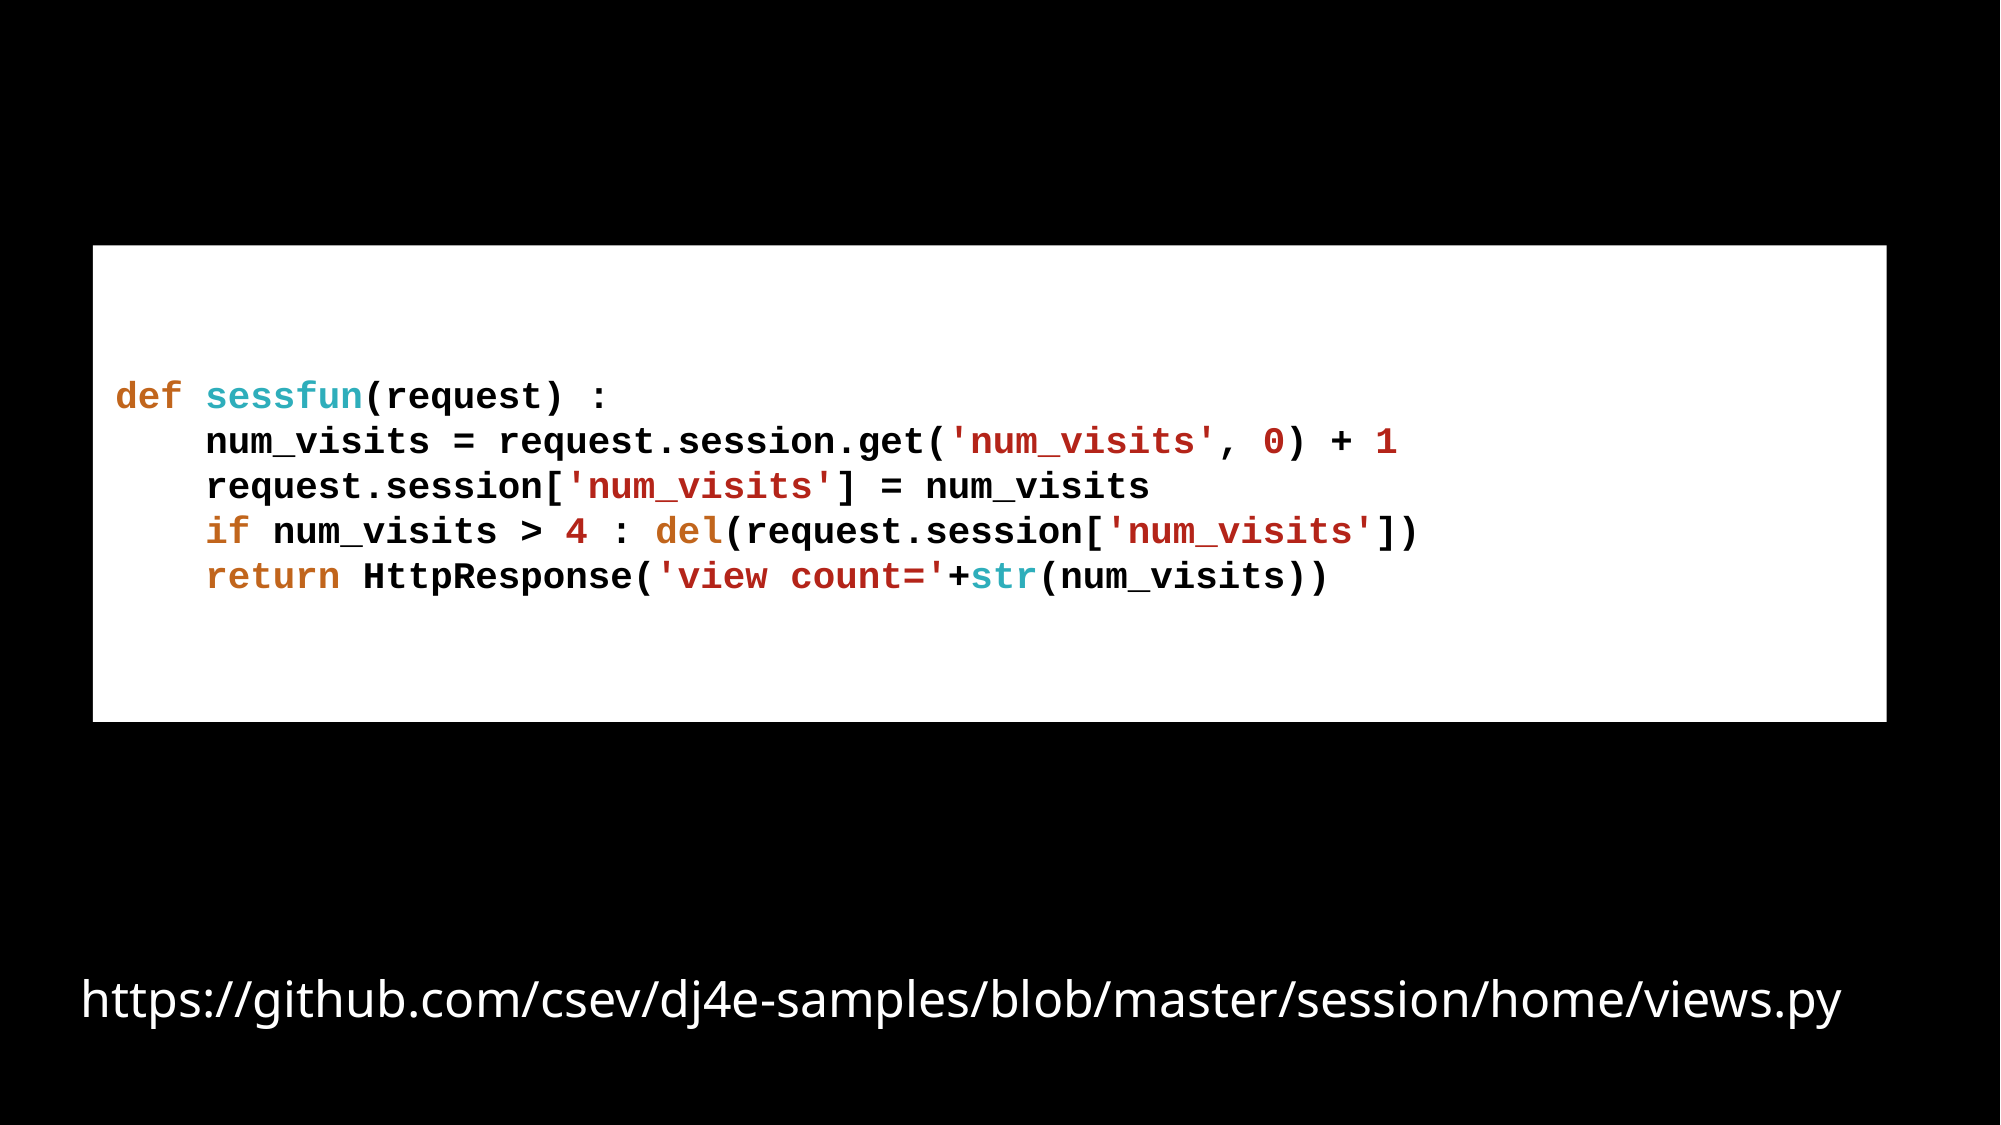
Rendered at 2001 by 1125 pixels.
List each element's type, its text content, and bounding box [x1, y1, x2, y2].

text_box https://github.com/csev/dj4e-samples/blob/master/session/home/views.py [80, 967, 1843, 1028]
text_box def sessfun(request) : num_visits = request.session.get('num_visits', 0) + 1 request.session['num_visits'] = num_visits if num_visits > 4 : del(request.session['num_visits']) return HttpResponse('view count='+str(num_visits)) [92, 245, 1887, 722]
